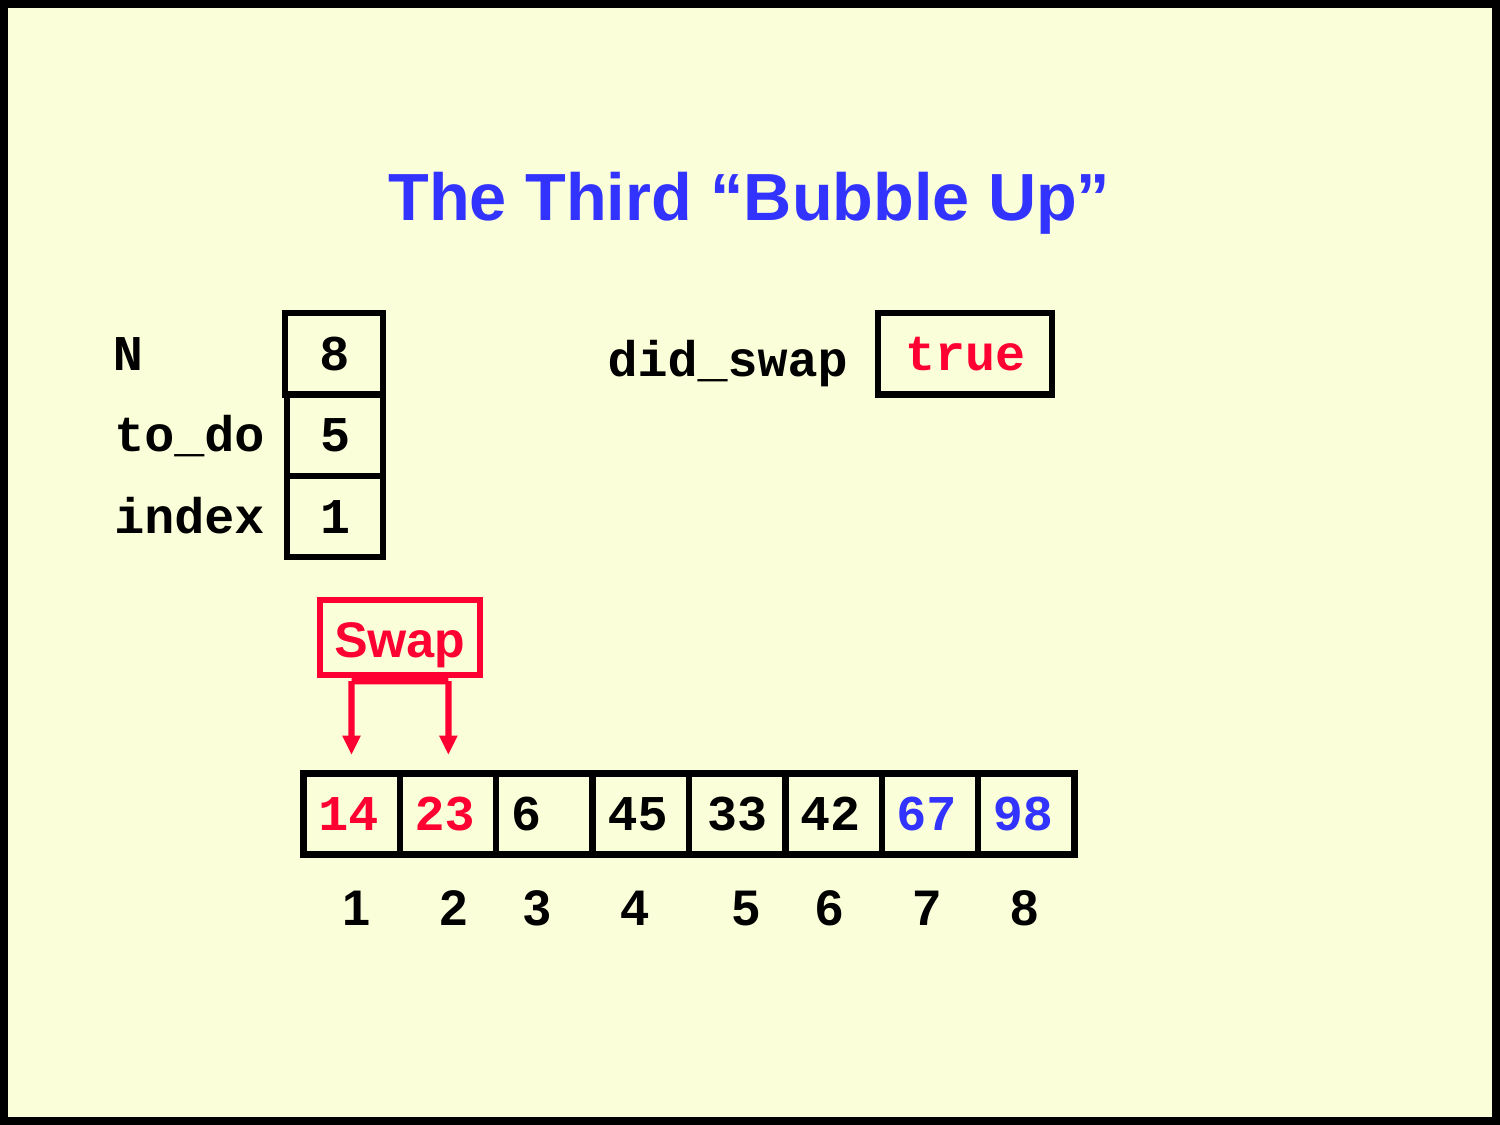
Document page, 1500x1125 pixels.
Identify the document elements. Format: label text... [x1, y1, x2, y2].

text_box 14 [303, 773, 400, 855]
title The Third “Bubble Up” [112, 99, 1388, 288]
text_box true [877, 313, 1053, 395]
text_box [351, 680, 449, 755]
text_box 8 [285, 313, 384, 395]
text_box N [98, 313, 278, 388]
text_box 42 [786, 773, 881, 855]
text_box 6 [497, 773, 592, 855]
text_box index [99, 475, 280, 551]
text_box 23 [400, 773, 497, 855]
text_box to_do [99, 394, 280, 470]
text_box did_swap [592, 319, 877, 395]
text_box 1 2 3 4 5 6 7 8 [327, 868, 1055, 943]
text_box 1 [286, 475, 384, 557]
text_box 98 [978, 773, 1075, 855]
text_box 67 [881, 773, 978, 855]
text_box 5 [286, 395, 384, 475]
text_box 45 [592, 773, 688, 855]
text_box 33 [688, 773, 786, 855]
text_box Swap [319, 599, 480, 675]
